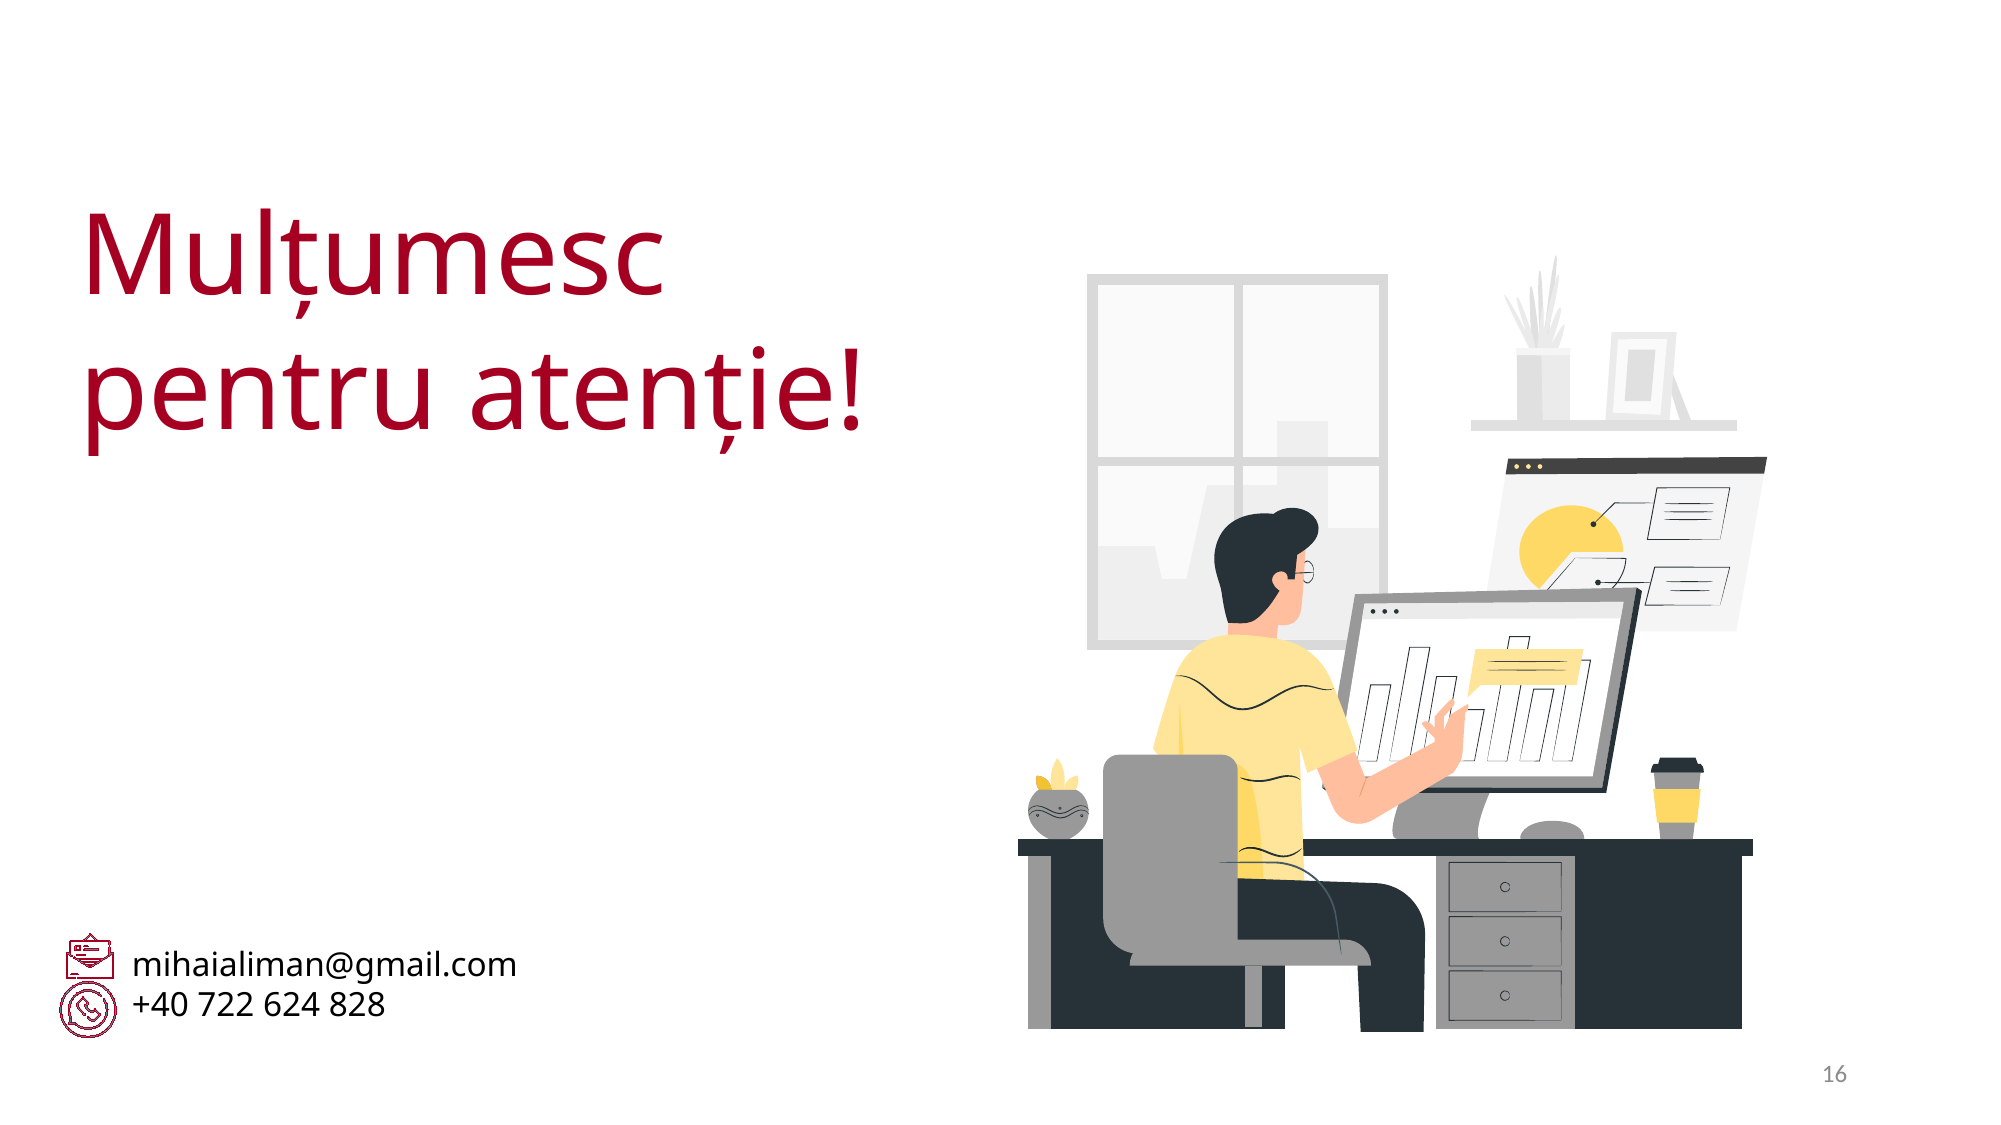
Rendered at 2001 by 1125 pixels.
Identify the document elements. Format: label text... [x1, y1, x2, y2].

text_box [66, 933, 114, 979]
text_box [59, 981, 117, 1038]
text_box Mulțumesc pentru atenție! [64, 174, 1006, 460]
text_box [1018, 255, 1768, 1032]
slide_number 16 [1412, 1042, 1863, 1103]
text_box mihaialiman@gmail.com +40 722 624 828 [117, 936, 617, 1031]
